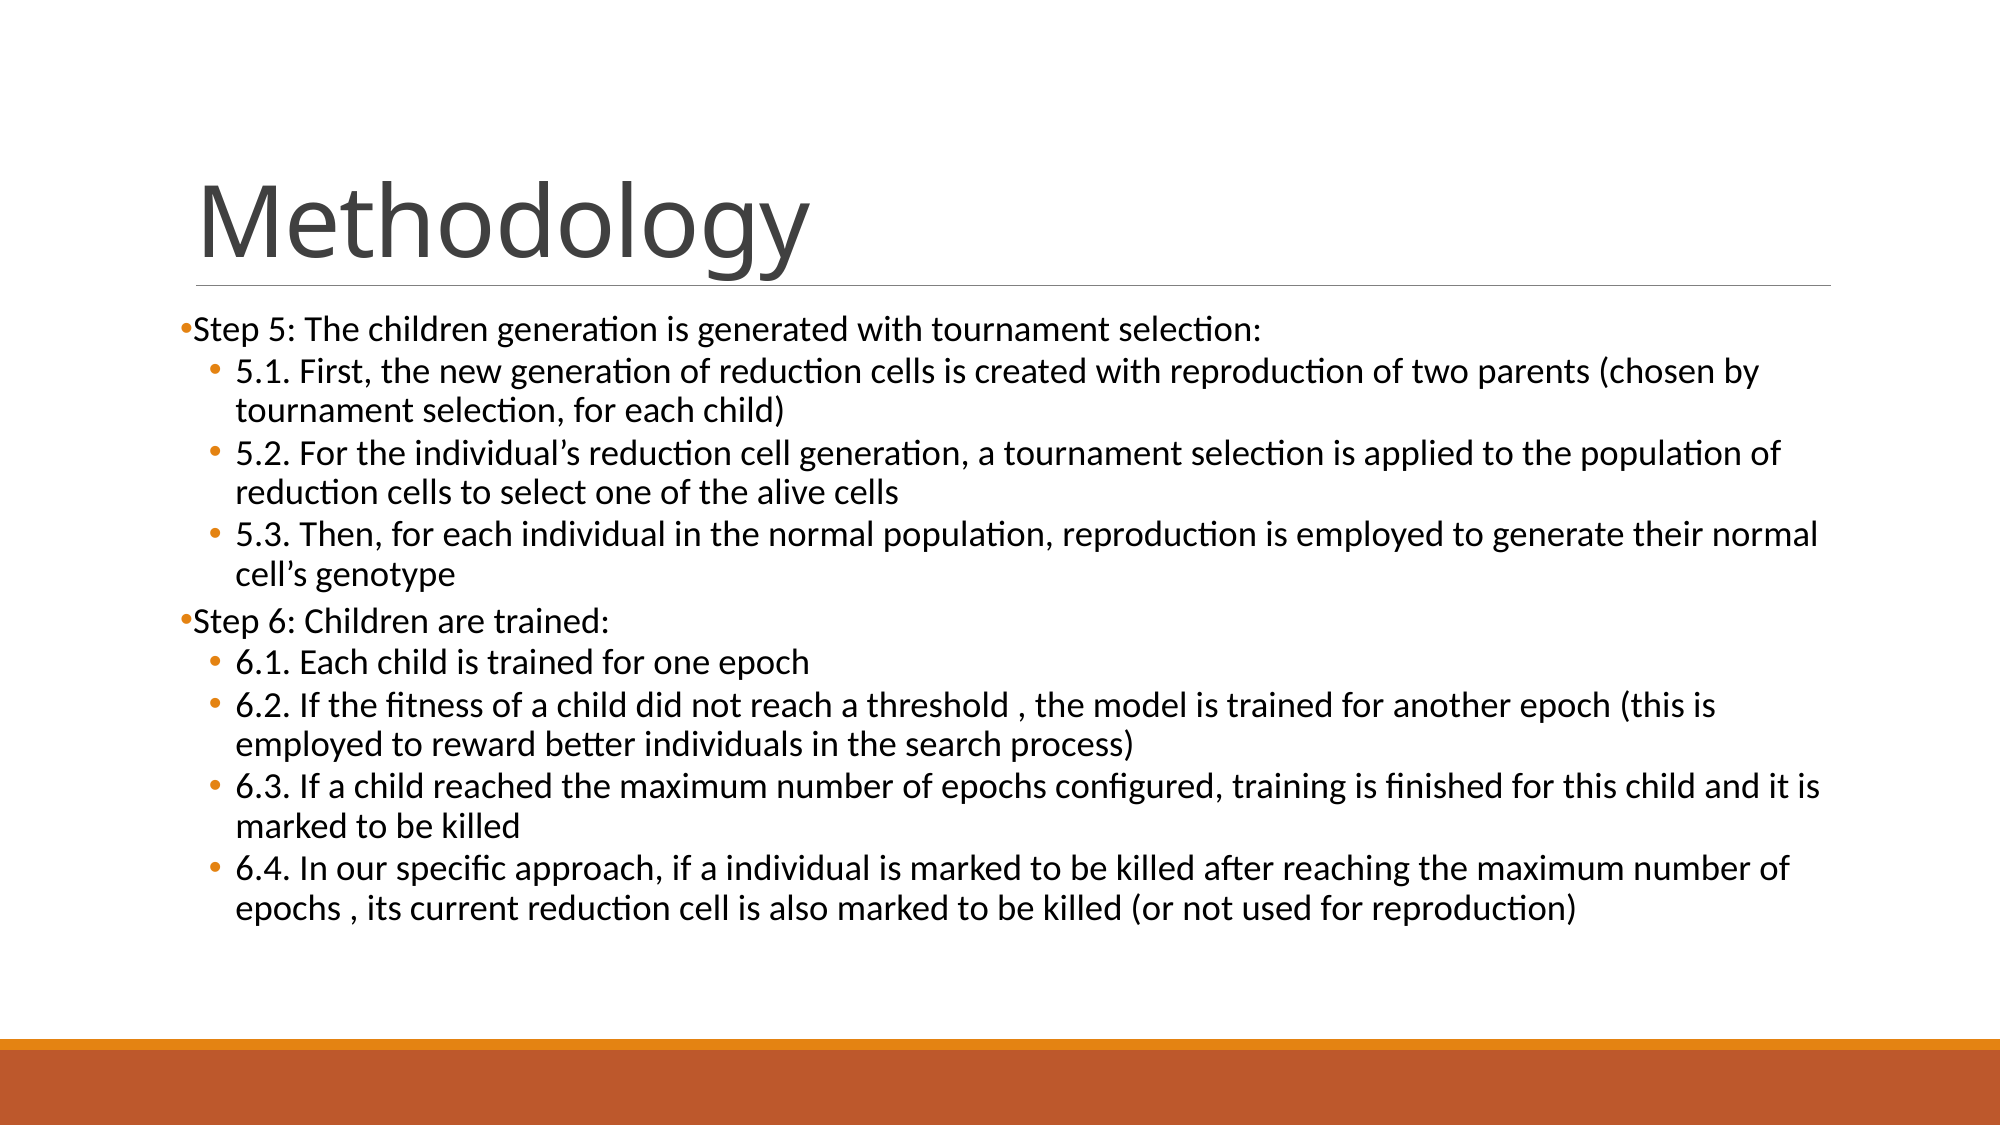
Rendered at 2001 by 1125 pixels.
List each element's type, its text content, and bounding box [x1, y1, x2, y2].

title Methodology [180, 47, 1830, 285]
